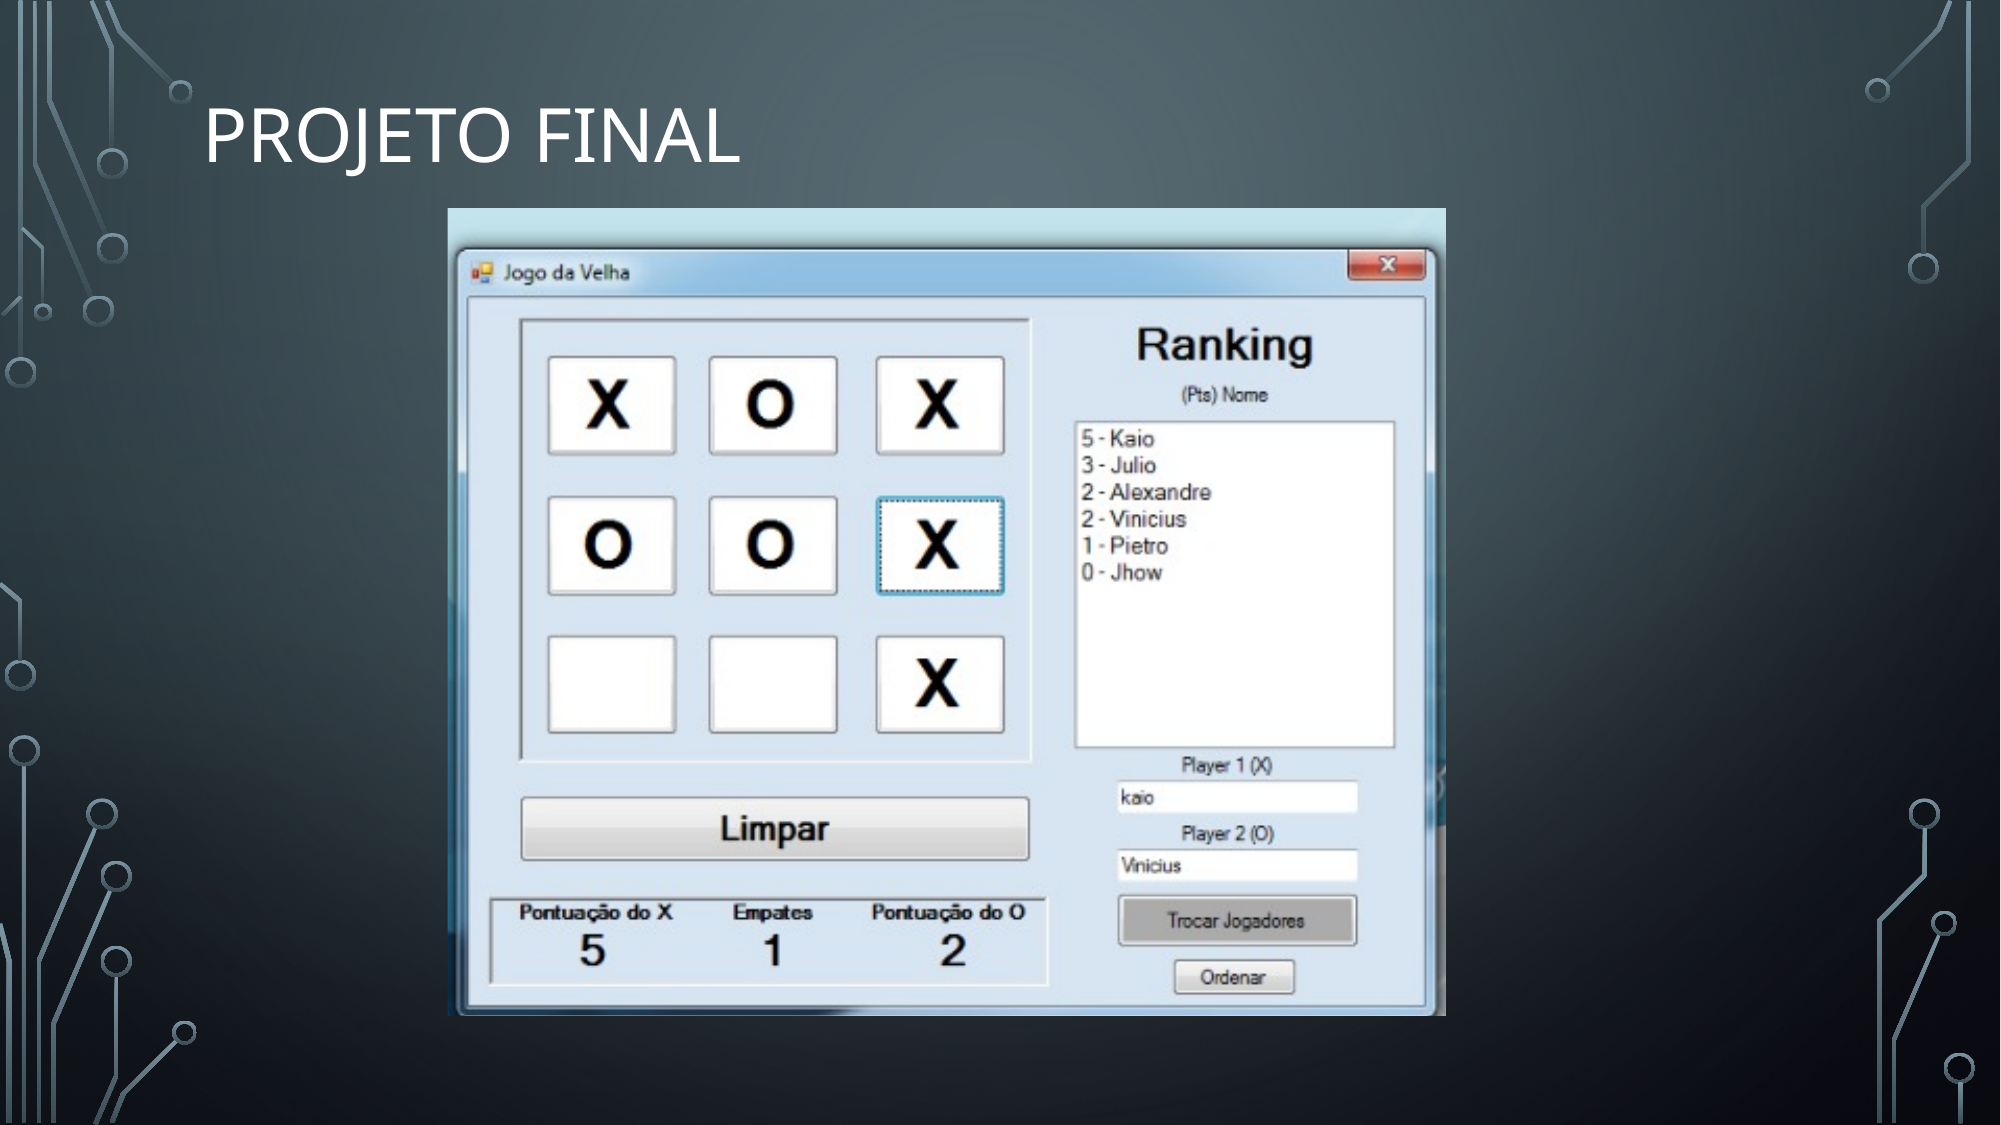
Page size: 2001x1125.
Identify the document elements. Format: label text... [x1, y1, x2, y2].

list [447, 208, 1447, 1017]
title Projeto final [187, 61, 1813, 305]
